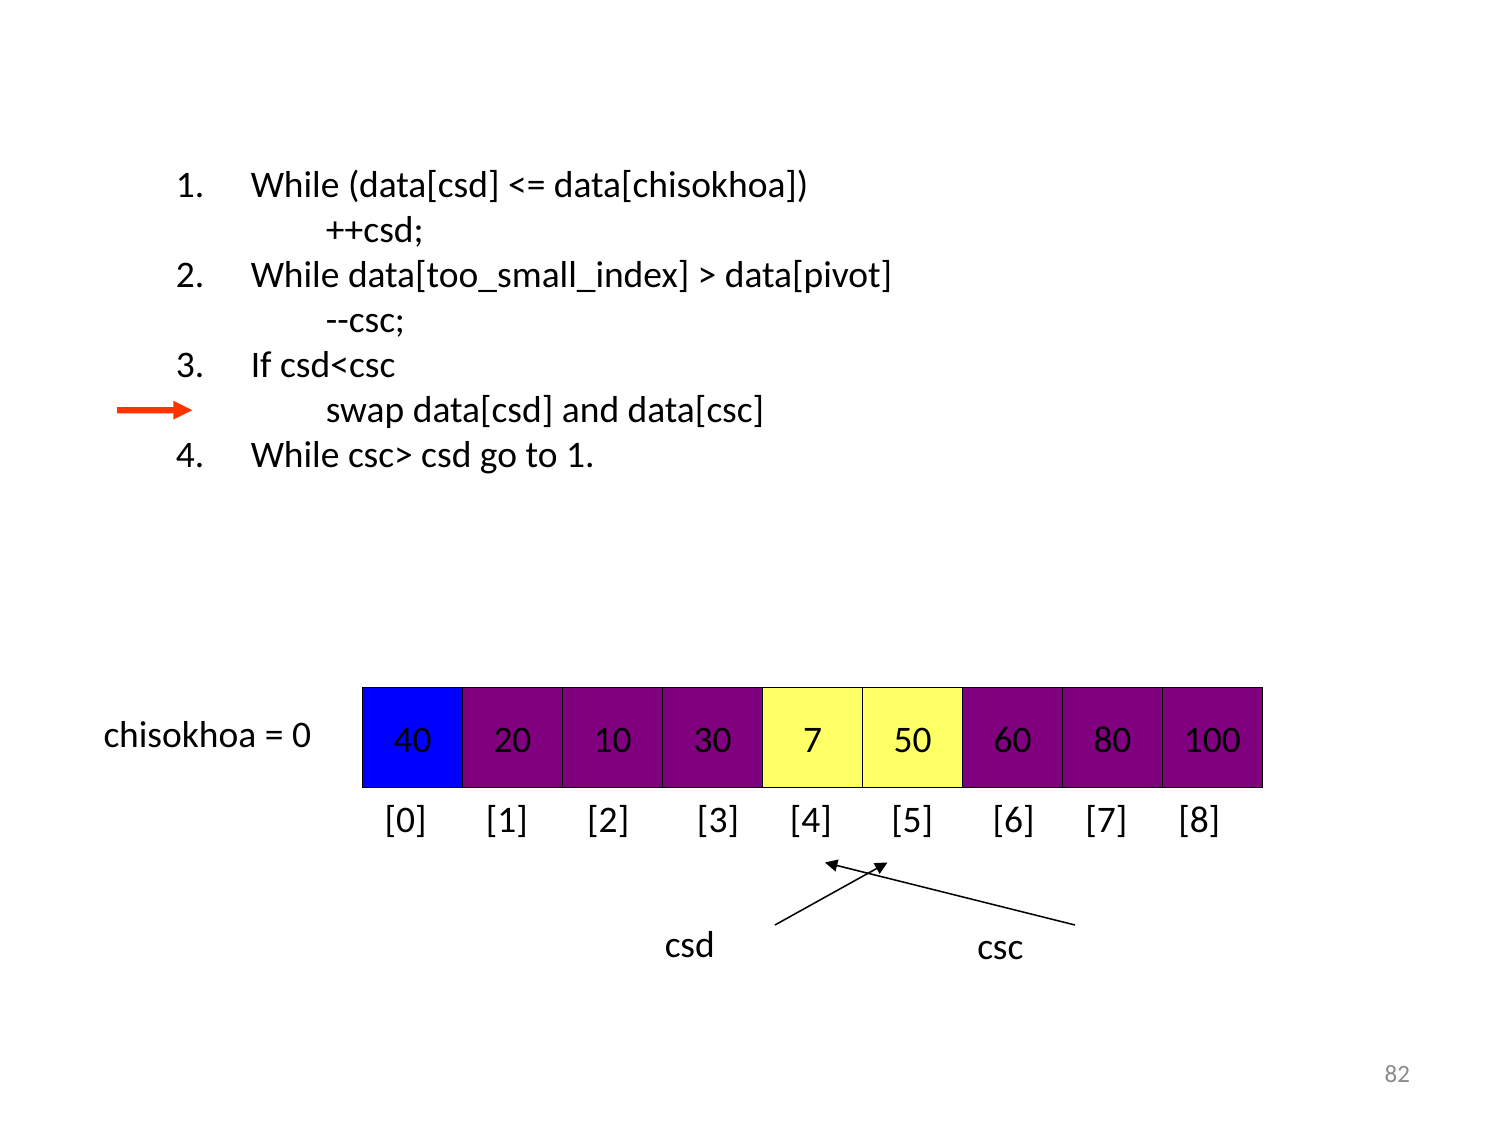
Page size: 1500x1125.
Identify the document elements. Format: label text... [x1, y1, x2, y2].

text_box 20 [462, 687, 562, 787]
slide_number 82 [1074, 1042, 1425, 1103]
text_box [774, 862, 888, 926]
text_box 50 [862, 687, 962, 787]
text_box csd [650, 912, 1026, 973]
text_box [0] [1] [2] [3] [4] [5] [6] [7] [8] [369, 787, 1383, 848]
text_box 40 [362, 687, 462, 788]
text_box 60 [962, 687, 1062, 787]
text_box [825, 859, 868, 873]
text_box 30 [662, 687, 762, 787]
text_box 7 [762, 687, 862, 787]
text_box chisokhoa = 0 [88, 702, 327, 762]
text_box 80 [1062, 687, 1162, 787]
text_box While (data[csd] <= data[chisokhoa]) ++csd; While data[too_small_index] > data[pivot] --csc; If csd<csc swap data[csd] and data[csc] While csc> csd go to 1. [161, 152, 930, 618]
text_box 100 [1162, 687, 1263, 787]
text_box 10 [562, 687, 662, 787]
text_box [117, 403, 193, 417]
text_box csc [962, 914, 1313, 975]
